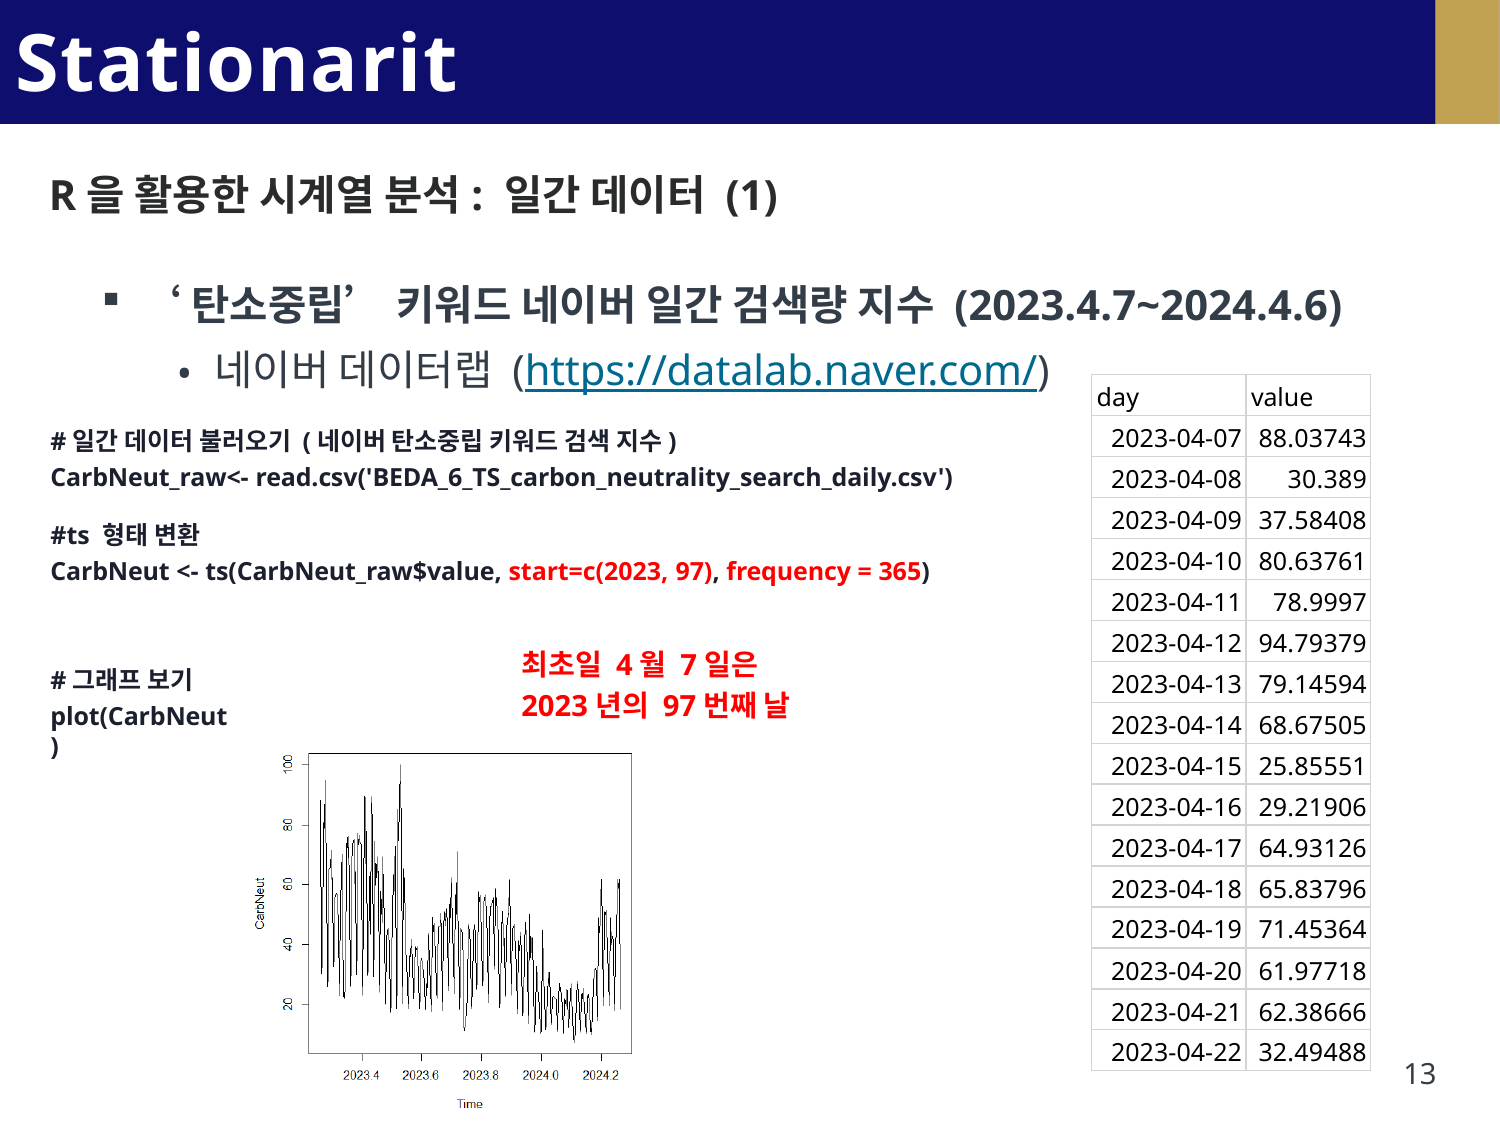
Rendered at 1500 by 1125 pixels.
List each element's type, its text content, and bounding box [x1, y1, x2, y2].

table_cell 29.21906 [1247, 785, 1370, 824]
picture [253, 753, 632, 1108]
table_cell 62.38666 [1247, 990, 1370, 1029]
table_cell 64.93126 [1247, 826, 1370, 865]
table_cell 78.9997 [1247, 580, 1370, 620]
table_cell 32.49488 [1247, 1030, 1370, 1070]
table_cell 2023-04-19 [1092, 908, 1245, 947]
table_cell 2023-04-10 [1092, 539, 1245, 579]
table_cell 2023-04-11 [1092, 580, 1245, 620]
table_cell 79.14594 [1247, 662, 1370, 702]
table_cell 2023-04-20 [1092, 949, 1245, 988]
table_cell 2023-04-14 [1092, 703, 1245, 743]
table_cell 88.03743 [1247, 416, 1370, 456]
table_cell 61.97718 [1247, 949, 1370, 988]
table_cell 25.85551 [1247, 744, 1370, 783]
table_cell 2023-04-08 [1092, 457, 1245, 497]
title Stationarity [12, 10, 474, 203]
table_cell 2023-04-16 [1092, 785, 1245, 824]
text_box 최초일 4월 7일은 2023년의 97번째 날 [519, 636, 792, 723]
text_box R을 활용한 시계열 분석: 일간 데이터 (1) ‘탄소중립’ 키워드 네이버 일간 검색량 지수 (2023.4.7~2024.4.6) 네이버 데이터랩 (https://datalab.naver.com/) #일간 데이터 불러오기 (네이버 탄소중립 키워드 검색 지수) CarbNeut_raw<- read.csv('BEDA_6_TS_carbon_neutrality_search_daily.csv') #ts 형태 변환 CarbNeut <- ts(CarbNeut_raw$value, start=c(2023, 97), frequency = 365) [46, 166, 1356, 586]
table_cell 2023-04-09 [1092, 498, 1245, 538]
table_cell 80.63761 [1247, 539, 1370, 579]
table_cell 71.45364 [1247, 908, 1370, 947]
table_cell 2023-04-21 [1092, 990, 1245, 1029]
table_cell 2023-04-15 [1092, 744, 1245, 783]
table_cell 2023-04-22 [1092, 1030, 1245, 1070]
table_cell 30.389 [1247, 457, 1370, 497]
table_cell 68.67505 [1247, 703, 1370, 743]
table_header day [1092, 375, 1245, 415]
table_header value [1247, 375, 1370, 415]
table_cell 2023-04-18 [1092, 867, 1245, 906]
table_cell 65.83796 [1247, 867, 1370, 906]
table_cell 2023-04-12 [1092, 621, 1245, 661]
table_cell 2023-04-07 [1092, 416, 1245, 456]
table_cell 94.79379 [1247, 621, 1370, 661]
table_cell 37.58408 [1247, 498, 1370, 538]
table_cell 2023-04-13 [1092, 662, 1245, 702]
table_cell 2023-04-17 [1092, 826, 1245, 865]
slide_number 13 [1397, 1050, 1442, 1125]
text_box #그래프 보기 plot(CarbNeut) [48, 656, 232, 761]
